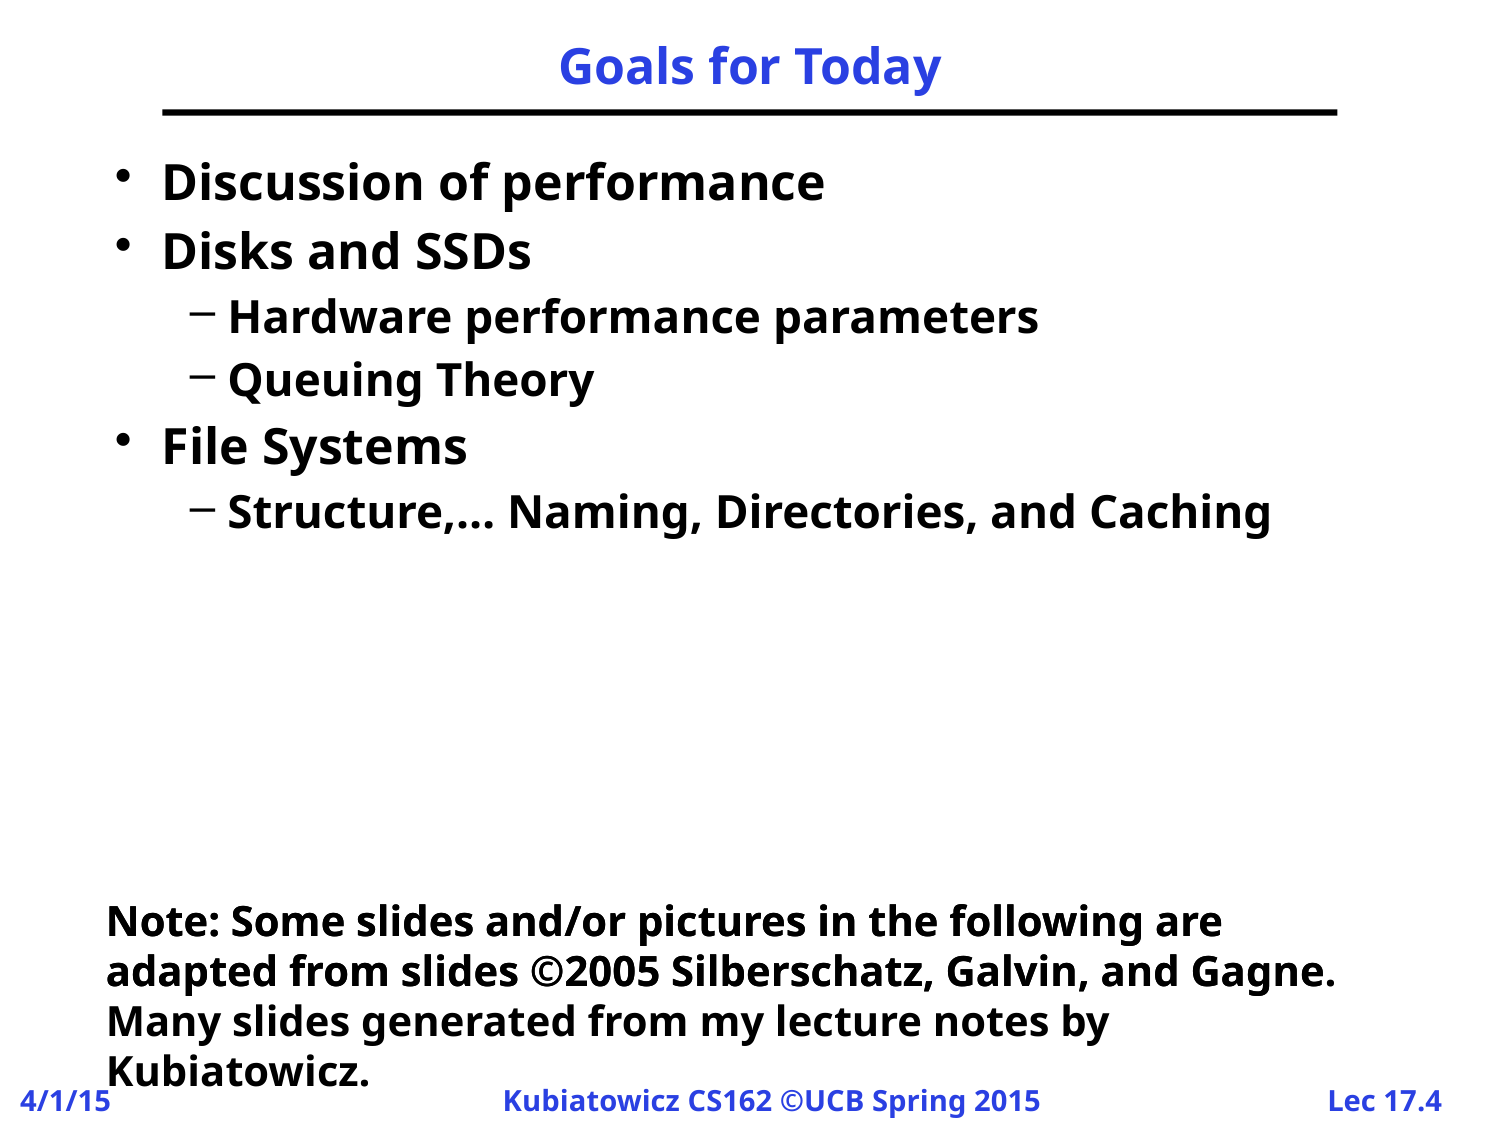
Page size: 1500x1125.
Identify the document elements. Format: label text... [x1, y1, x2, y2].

title Goals for Today [162, 24, 1338, 113]
list Discussion of performance Disks and SSDs Hardware performance parameters Queuing Theory File Systems Structure,… Naming, Directories, and Caching [99, 149, 1400, 988]
text_box Note: Some slides and/or pictures in the following are adapted from slides ©2005 Silberschatz, Galvin, and Gagne. Many slides generated from my lecture notes by Kubiatowicz. [90, 887, 1388, 1103]
